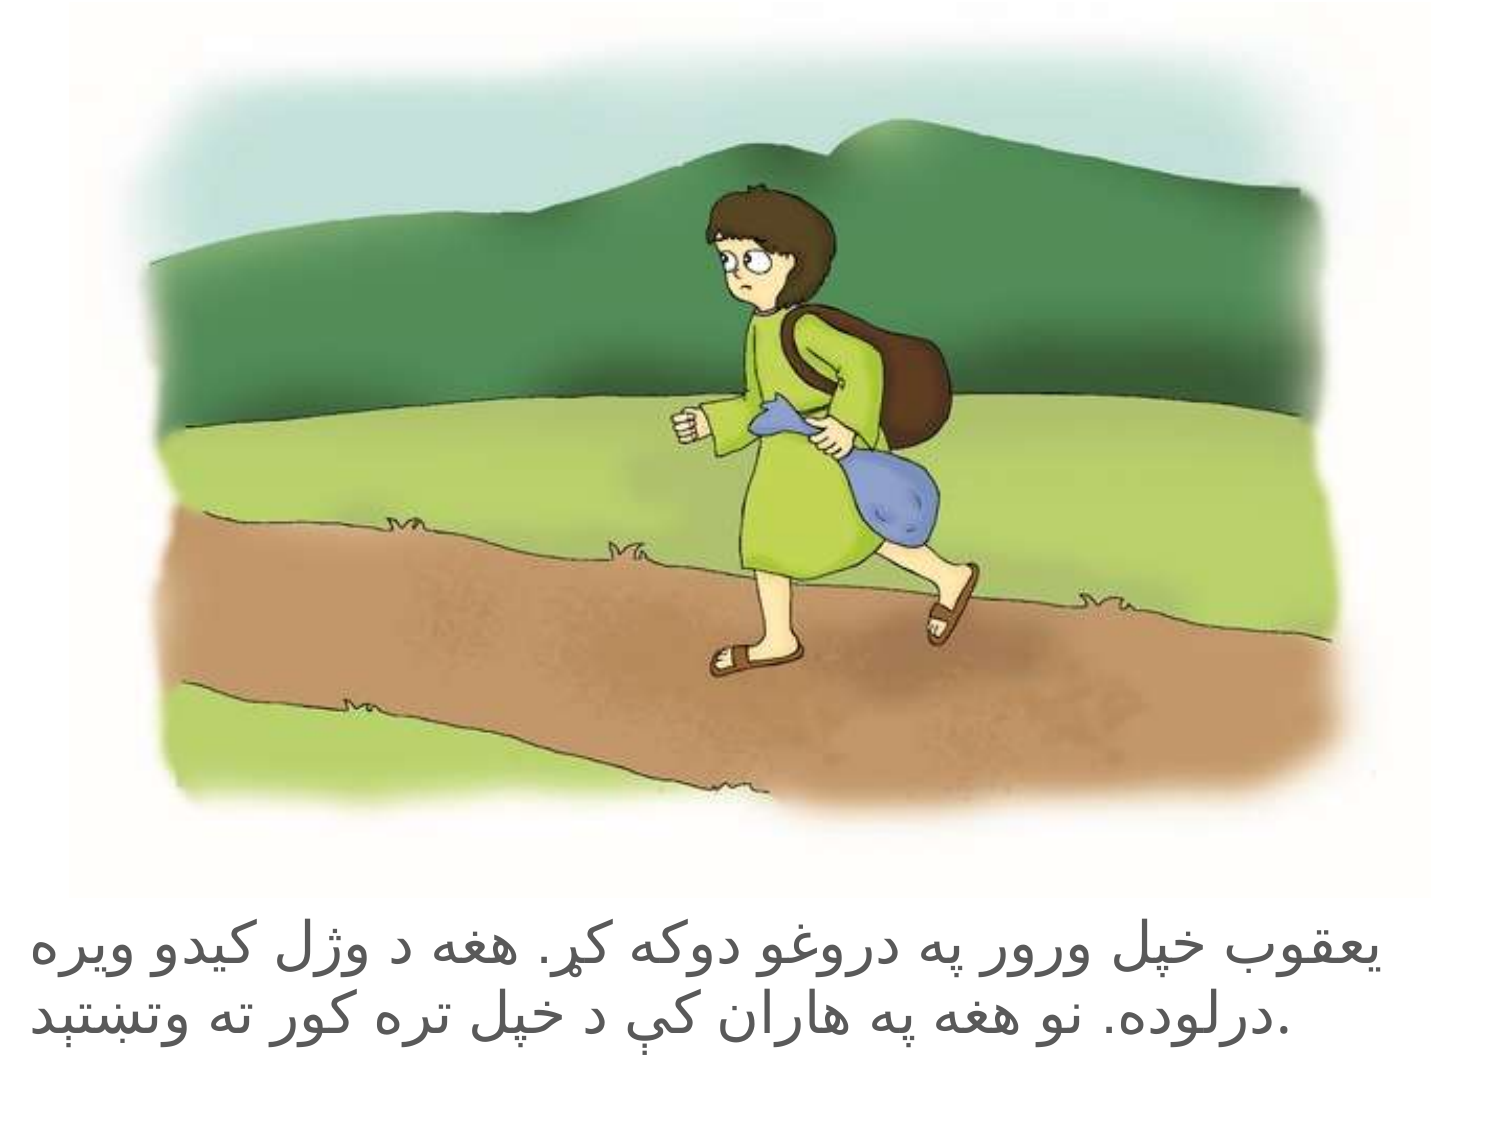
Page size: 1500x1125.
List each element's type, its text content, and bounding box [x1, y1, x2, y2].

picture [69, 1, 1431, 899]
text_box یعقوب خپل ورور په دروغو دوکه کړ. هغه د وژل کیدو ویره درلوده. نو هغه په هاران کې د خپل تره کور ته وتښتېد. [14, 897, 1486, 1053]
